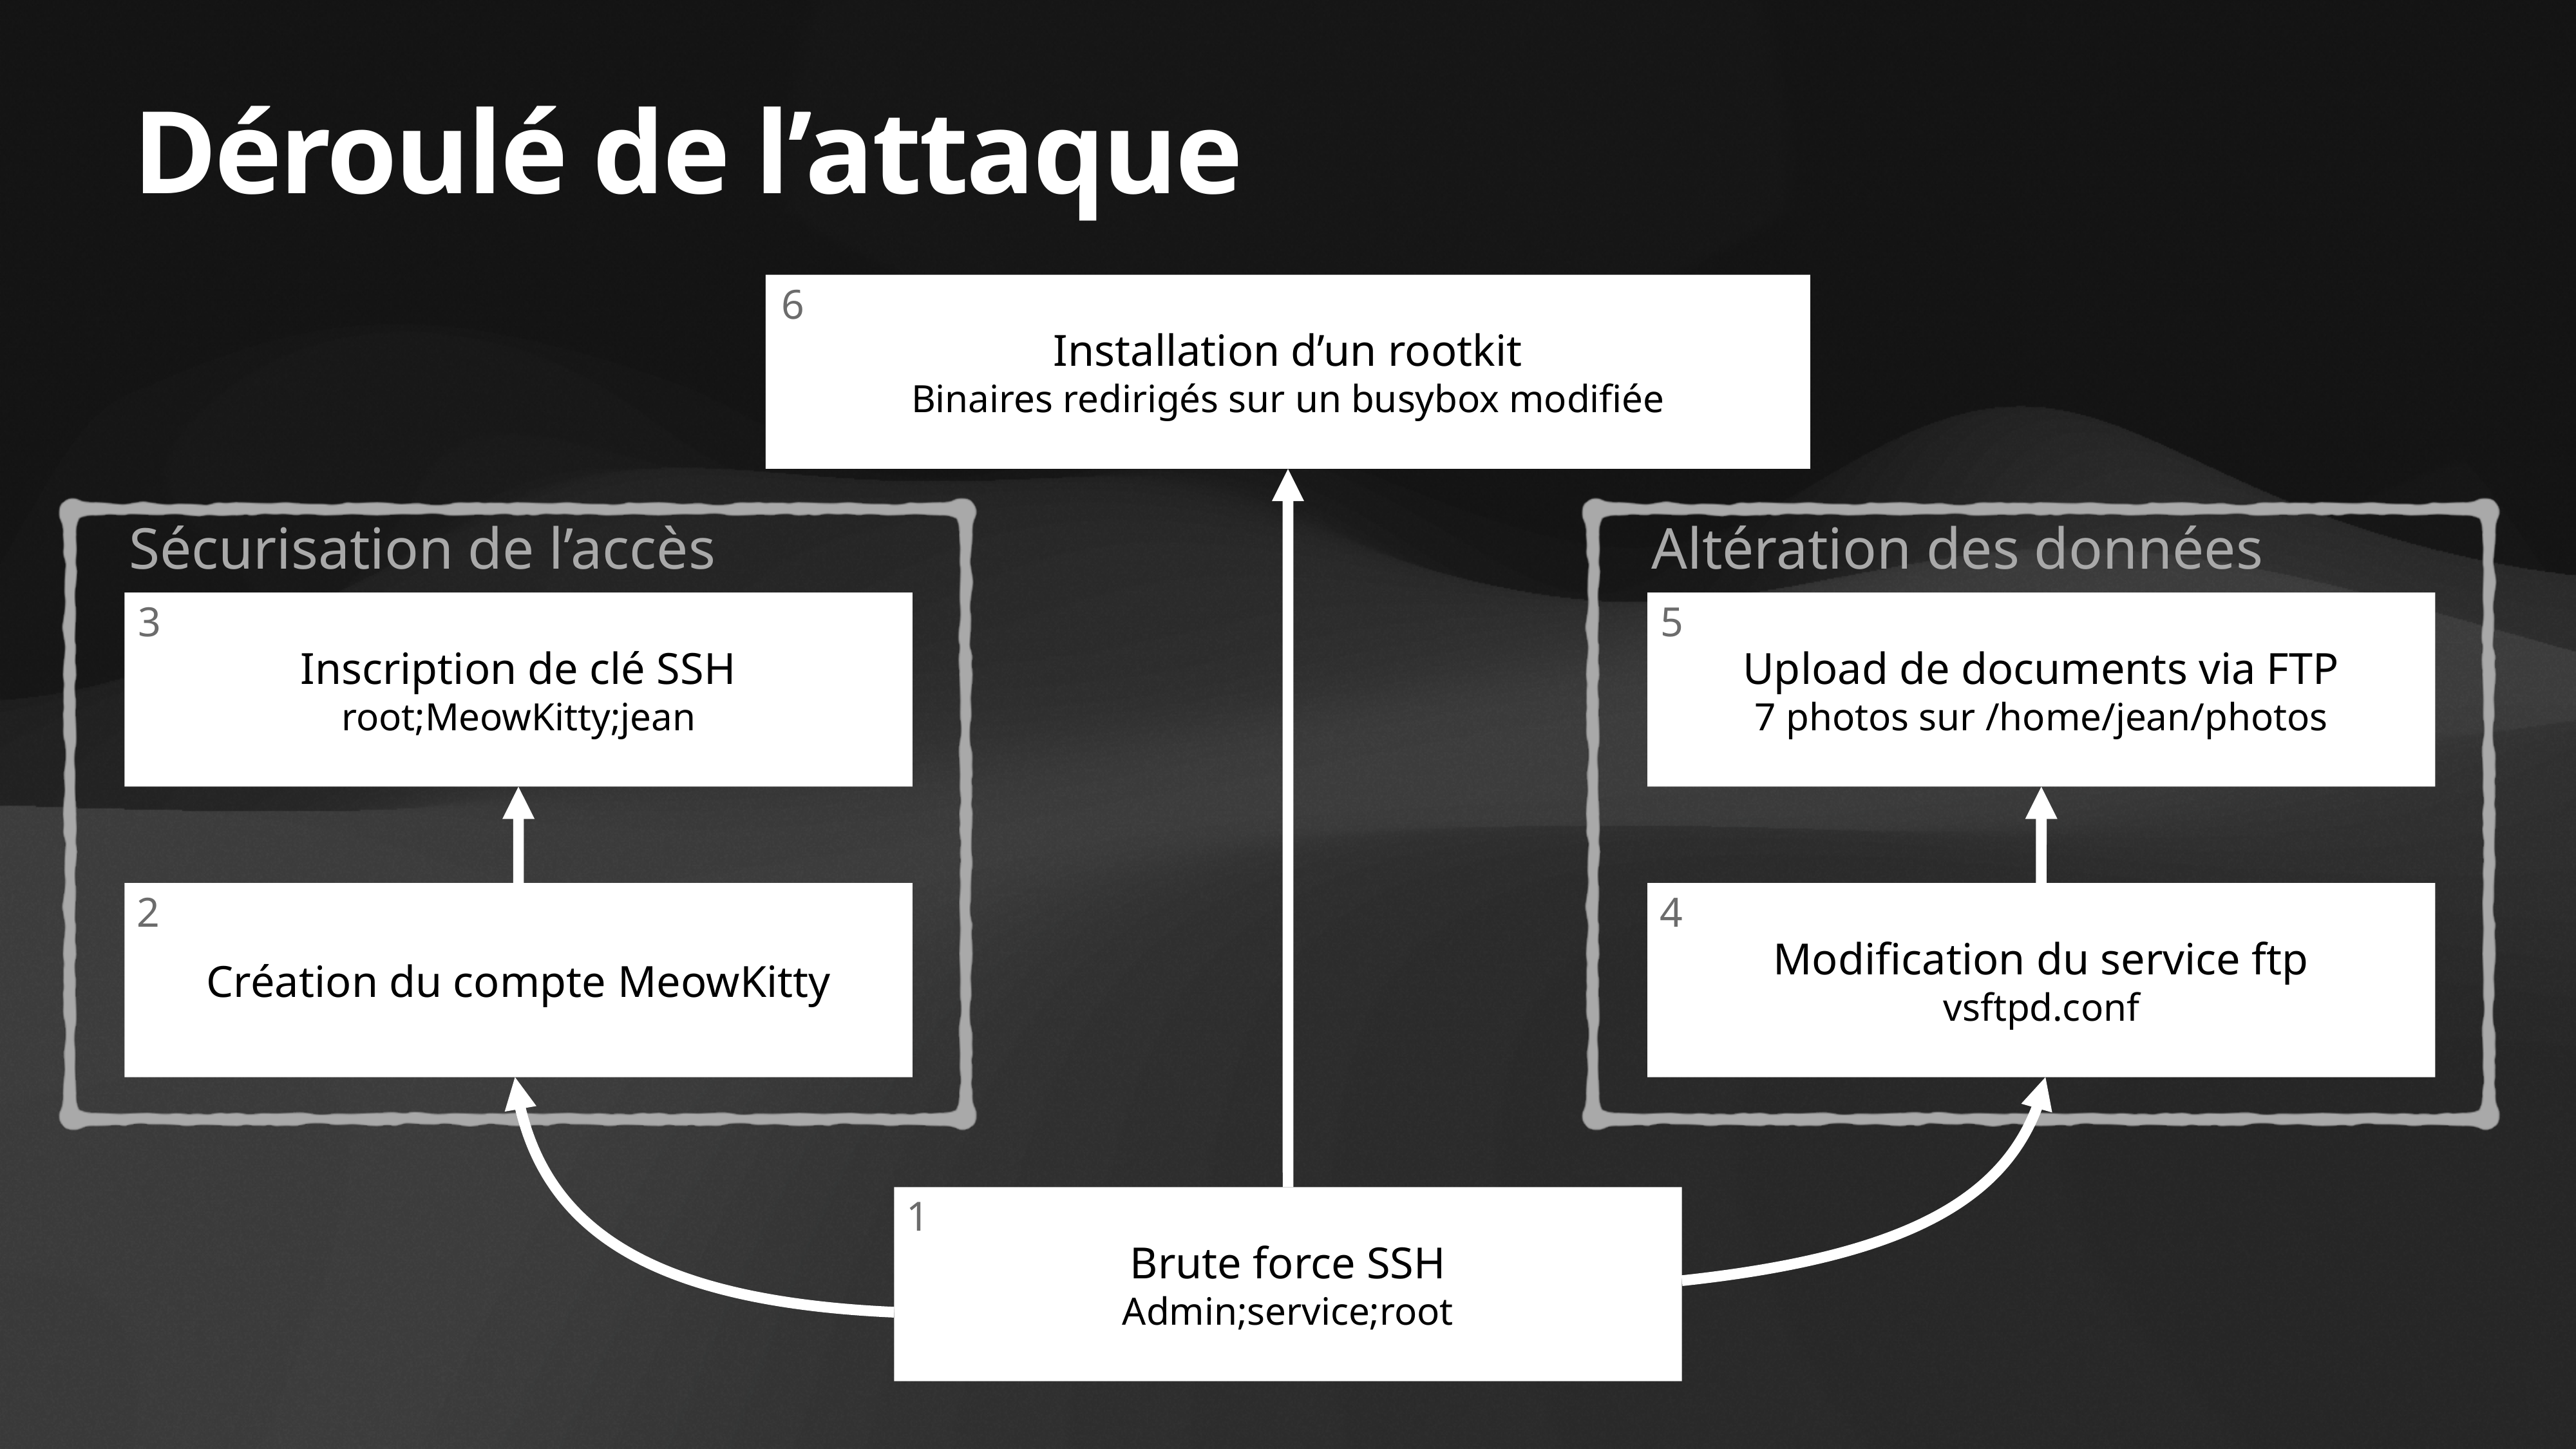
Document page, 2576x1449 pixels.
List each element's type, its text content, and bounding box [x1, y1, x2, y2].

text_box [1682, 1135, 2024, 1281]
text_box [894, 1187, 1682, 1382]
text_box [55, 493, 982, 1135]
text_box [528, 1135, 894, 1312]
text_box [1283, 469, 1293, 1187]
picture [0, 0, 2576, 1449]
title Déroulé de l’attaque [127, 100, 2449, 252]
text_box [765, 274, 1811, 469]
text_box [1578, 493, 2505, 1135]
